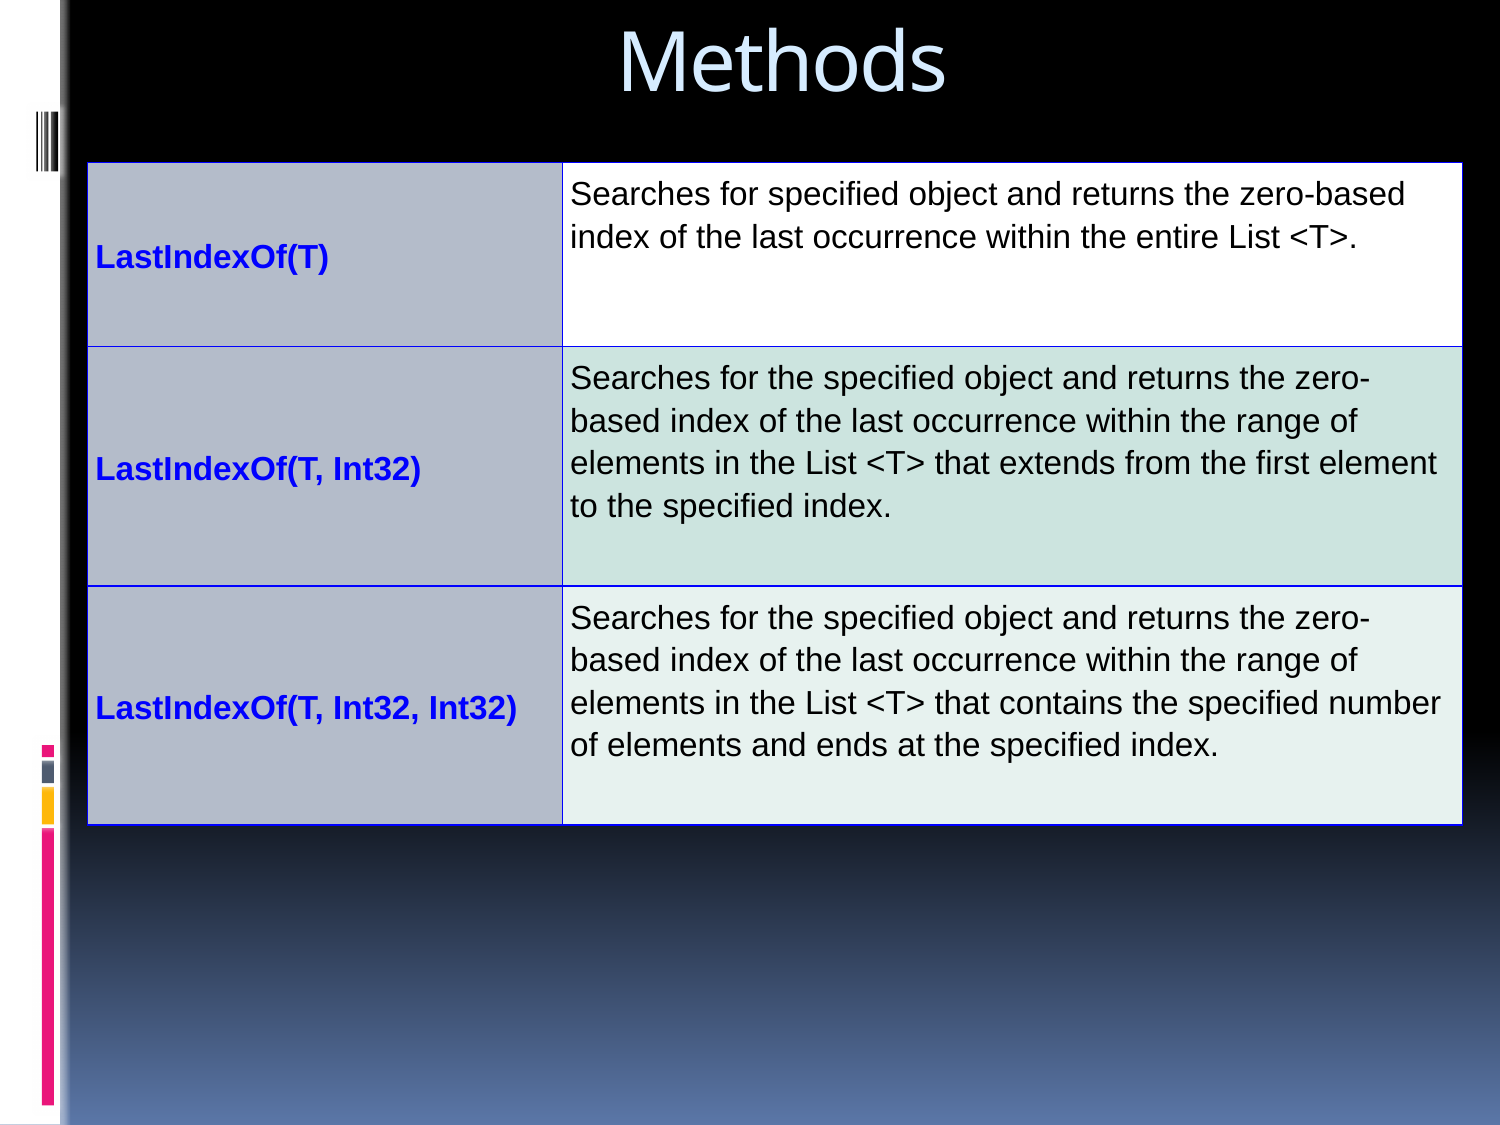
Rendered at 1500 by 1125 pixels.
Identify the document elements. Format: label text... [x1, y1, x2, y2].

table_header LastIndexOf(T) [88, 163, 562, 346]
table_cell LastIndexOf(T, Int32, Int32) [88, 587, 562, 824]
table_cell LastIndexOf(T, Int32) [88, 347, 562, 585]
table_cell Searches for the specified object and returns the zero-based index of the last occurrence within the range of elements in the List <T> that extends from the first element to the specified index. [563, 347, 1462, 585]
table_cell Searches for the specified object and returns the zero-based index of the last occurrence within the range of elements in the List <T> that contains the specified number of elements and ends at the specified index. [563, 587, 1462, 824]
table_header Searches for specified object and returns the zero-based index of the last occurrence within the entire List <T>. [563, 163, 1462, 346]
title Methods [62, 0, 1500, 105]
